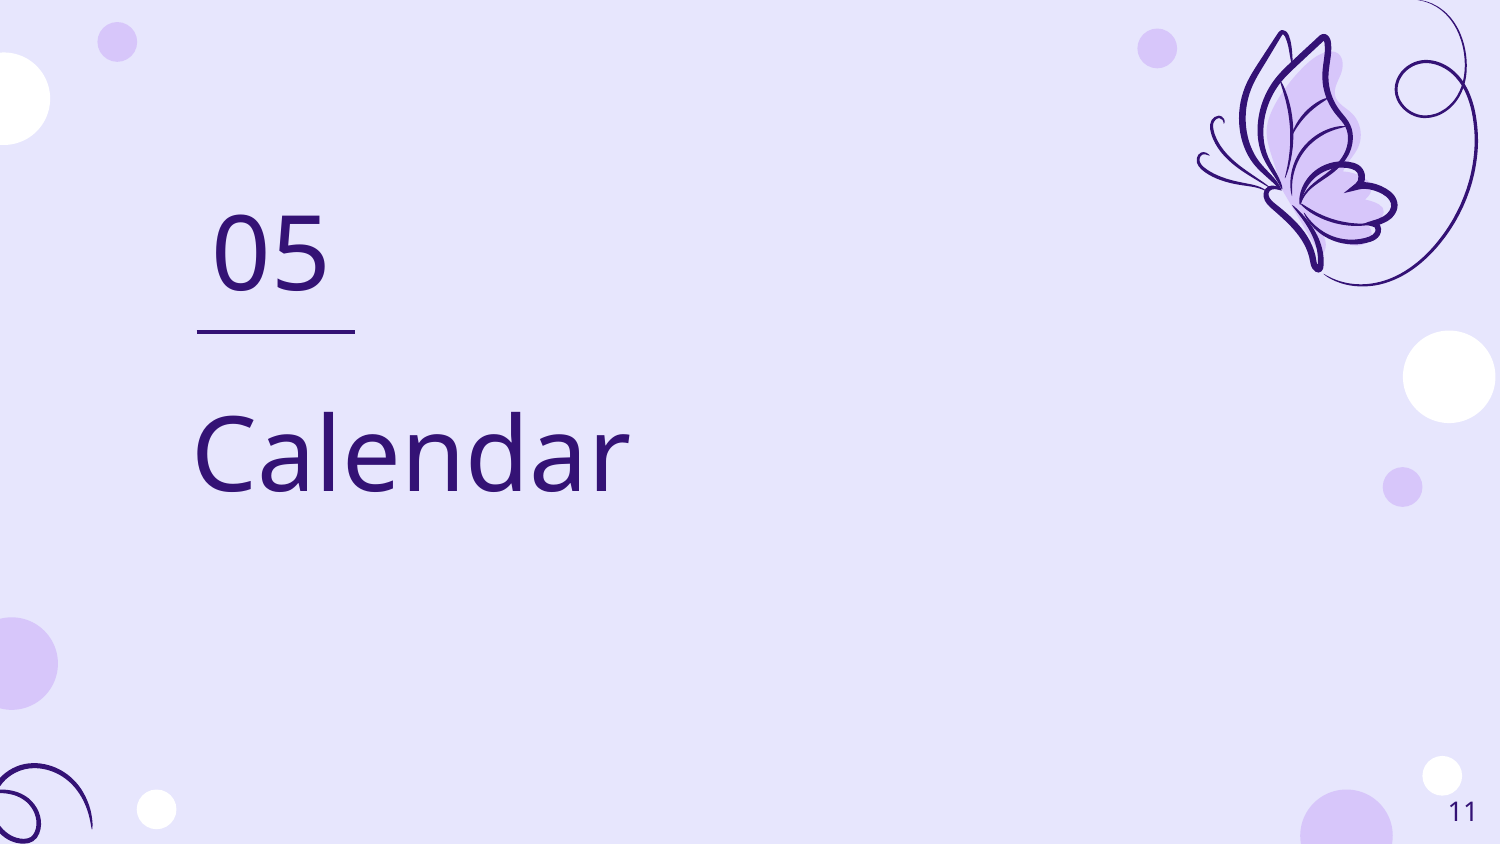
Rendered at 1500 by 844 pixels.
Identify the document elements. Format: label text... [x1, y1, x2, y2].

title Calendar [176, 372, 1019, 664]
slide_number ‹#› [1403, 779, 1494, 844]
text_box [97, 22, 138, 62]
title 05 [196, 179, 356, 318]
text_box [136, 789, 177, 830]
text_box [0, 762, 93, 844]
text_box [1196, 0, 1479, 287]
text_box [0, 617, 58, 710]
text_box [0, 52, 51, 145]
